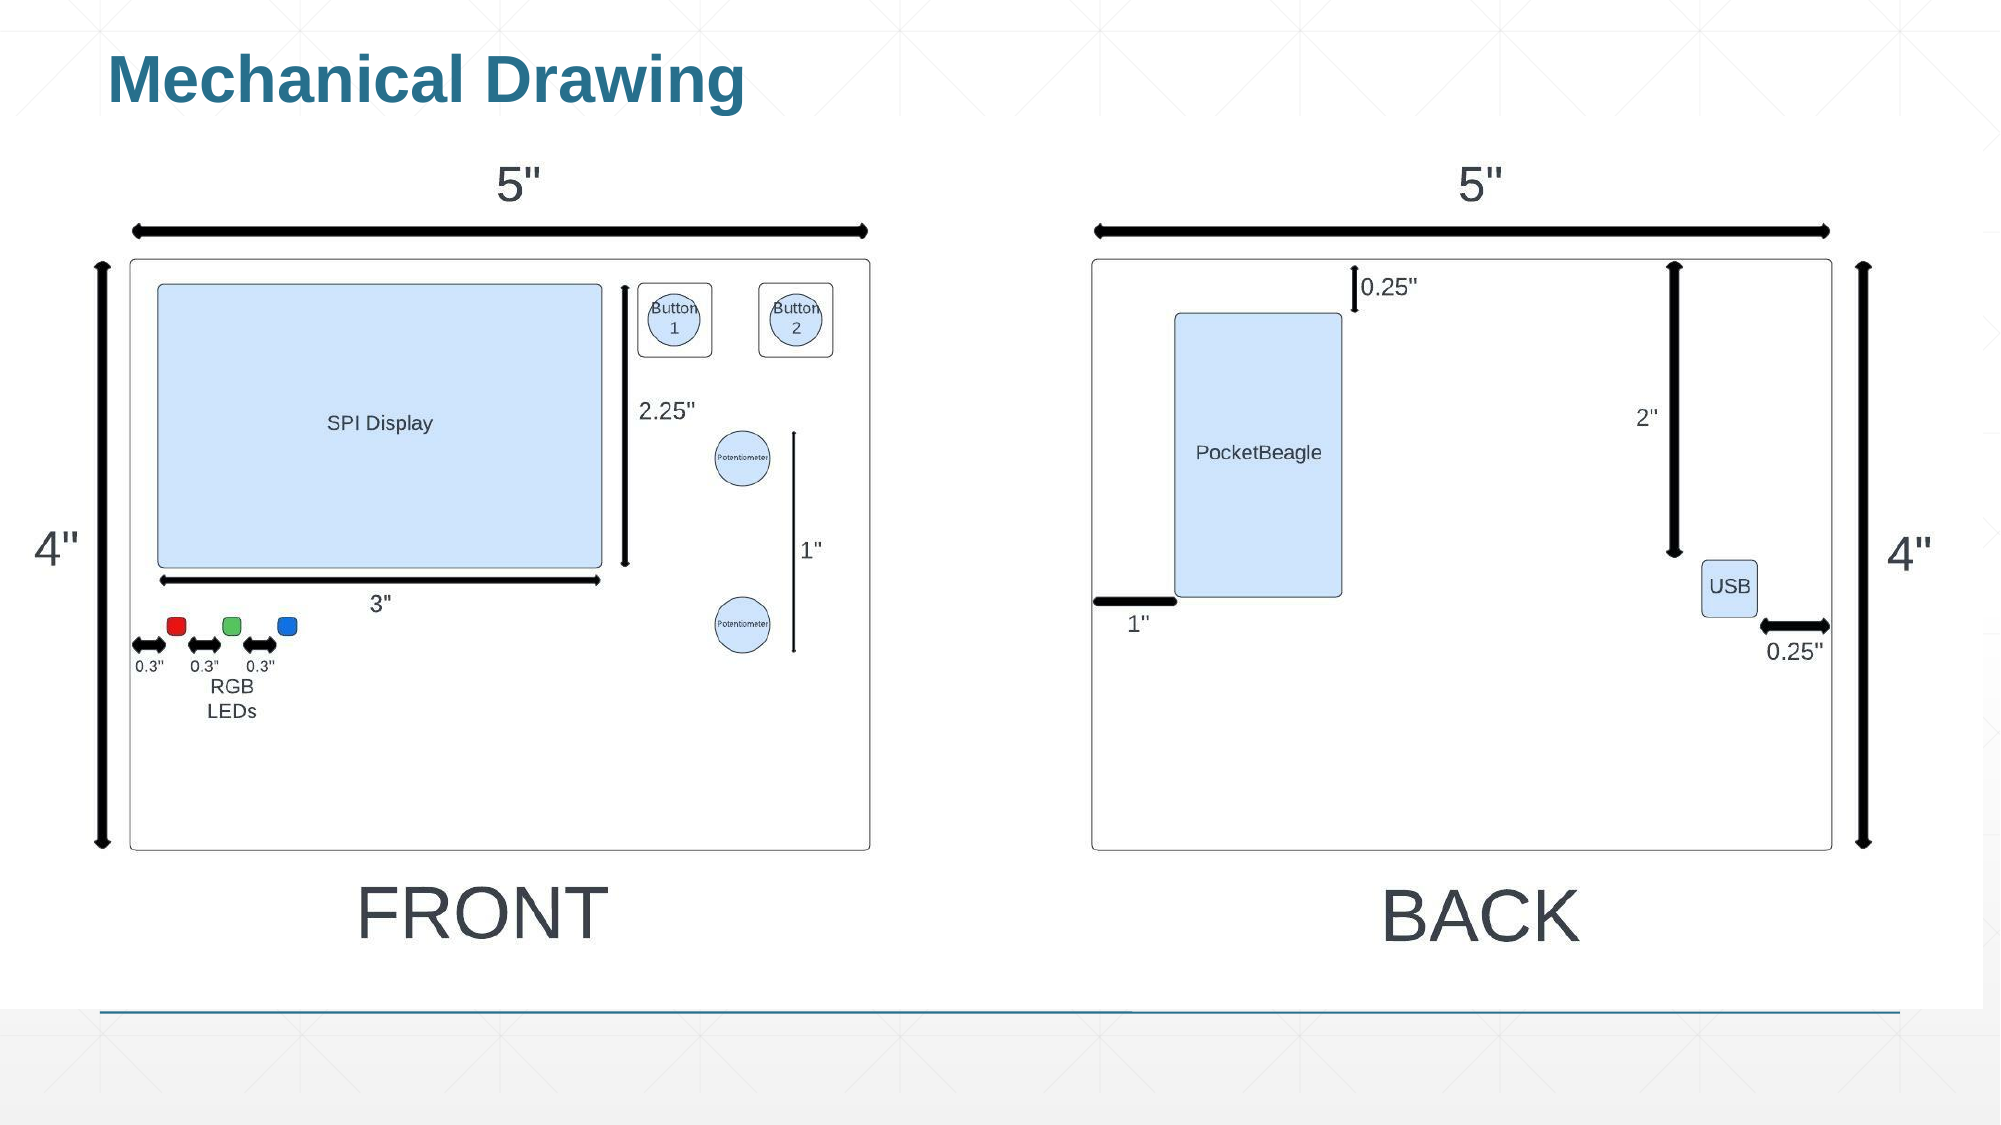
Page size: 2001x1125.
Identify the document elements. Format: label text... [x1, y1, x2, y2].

title Mechanical Drawing [99, 36, 1901, 115]
picture [0, 115, 1983, 1010]
